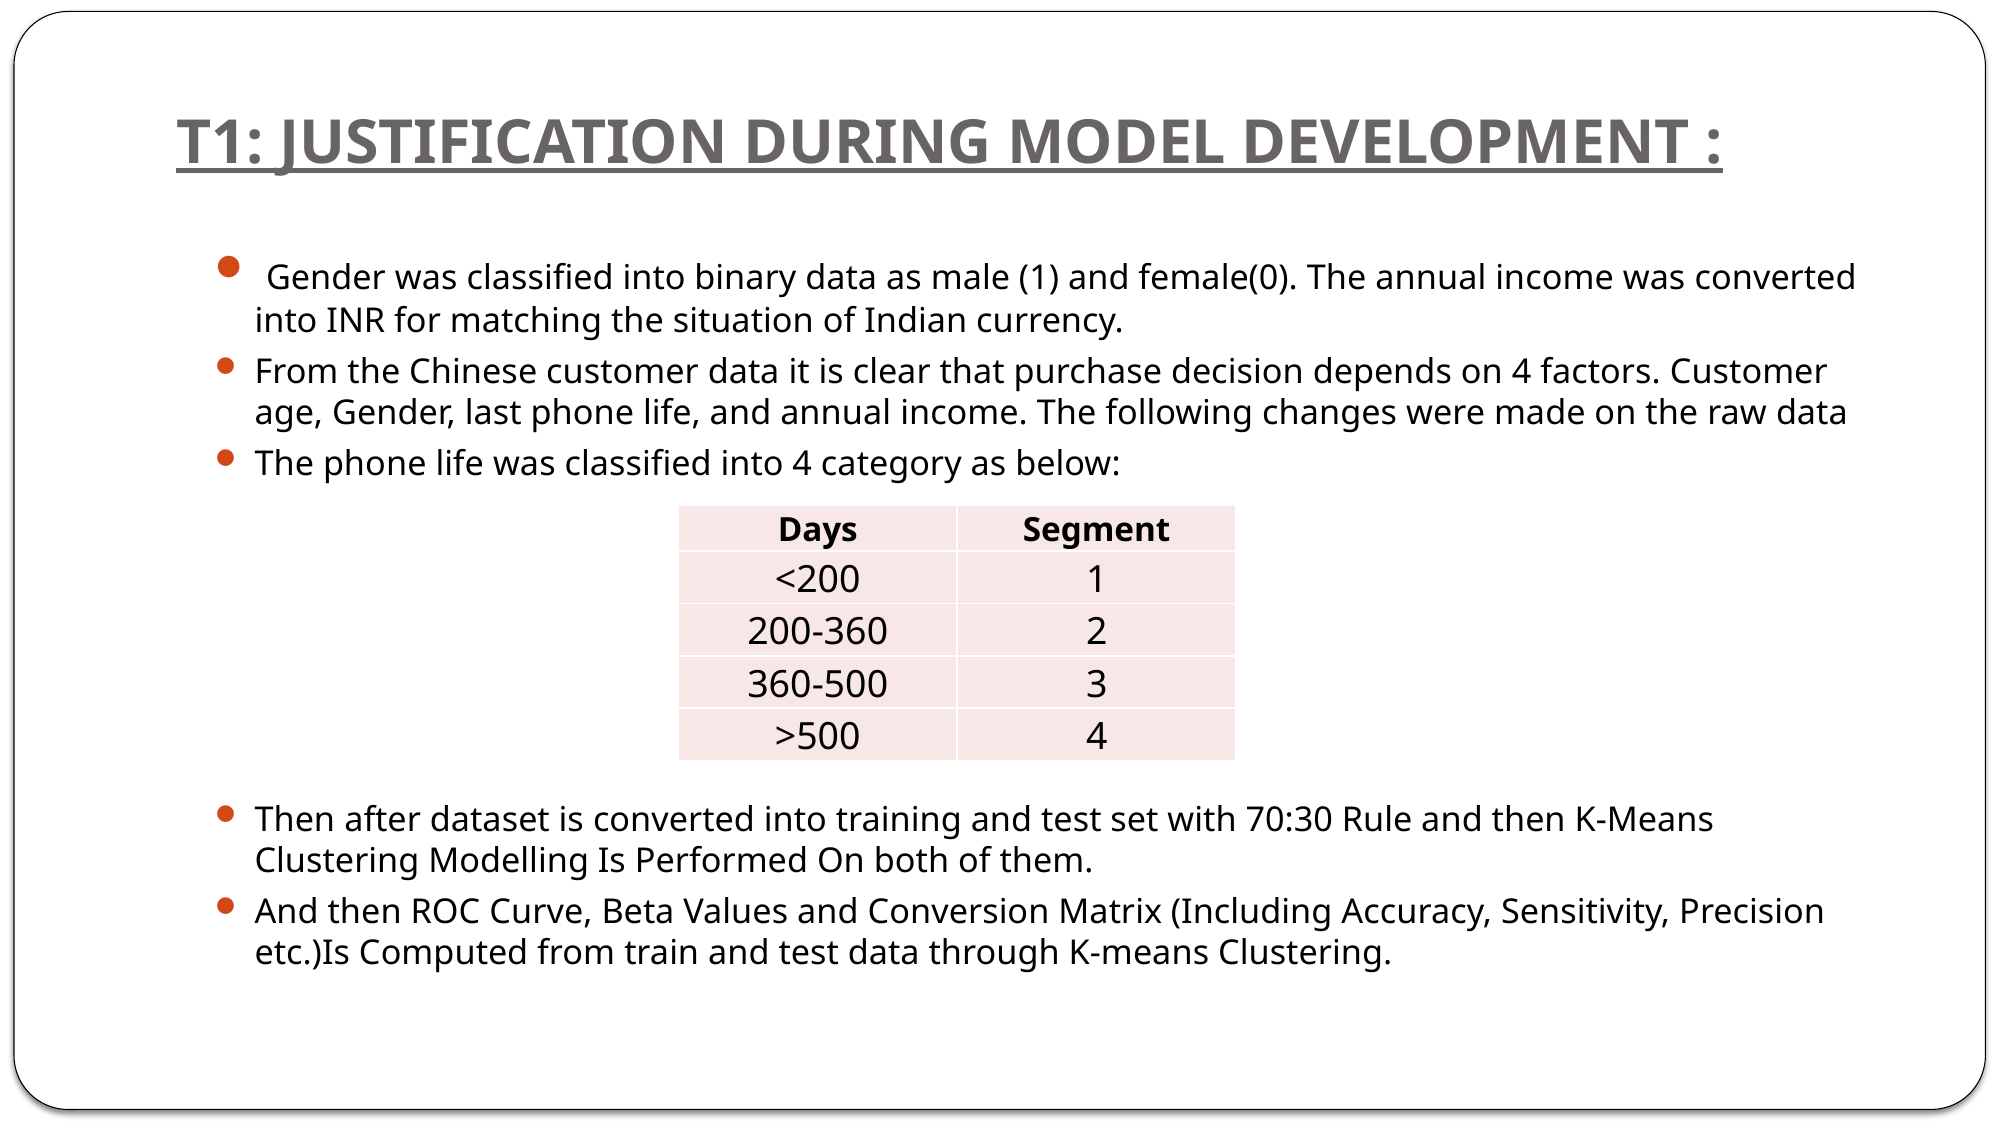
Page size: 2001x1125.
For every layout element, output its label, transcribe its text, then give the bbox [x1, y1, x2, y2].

title T1: JUSTIFICATION DURING MODEL DEVELOPMENT : [52, 59, 1848, 191]
table_cell >500 [679, 709, 956, 760]
table_cell 360-500 [679, 657, 956, 707]
table_cell <200 [679, 552, 956, 603]
table_cell 4 [958, 709, 1235, 760]
list Gender was classified into binary data as male (1) and female(0). The annual income was converted into INR for matching the situation of Indian currency. From the Chinese customer data it is clear that purchase decision depends on 4 factors. Customer age, Gender, last phone life, and annual income. The following changes were made on the raw data The phone life was classified into 4 category as below: Then after dataset is converted into training and test set with 70:30 Rule and then K-Means Clustering Modelling Is Performed On both of them. And then ROC Curve, Beta Values and Conversion Matrix (Including Accuracy, Sensitivity, Precision etc.)Is Computed from train and test data through K-means Clustering. [200, 237, 1900, 988]
table_cell 2 [958, 604, 1235, 655]
table_header Segment [958, 506, 1235, 550]
table_cell 3 [958, 657, 1235, 707]
table_cell 1 [958, 552, 1235, 603]
table_cell 200-360 [679, 604, 956, 655]
table_header Days [679, 506, 956, 550]
